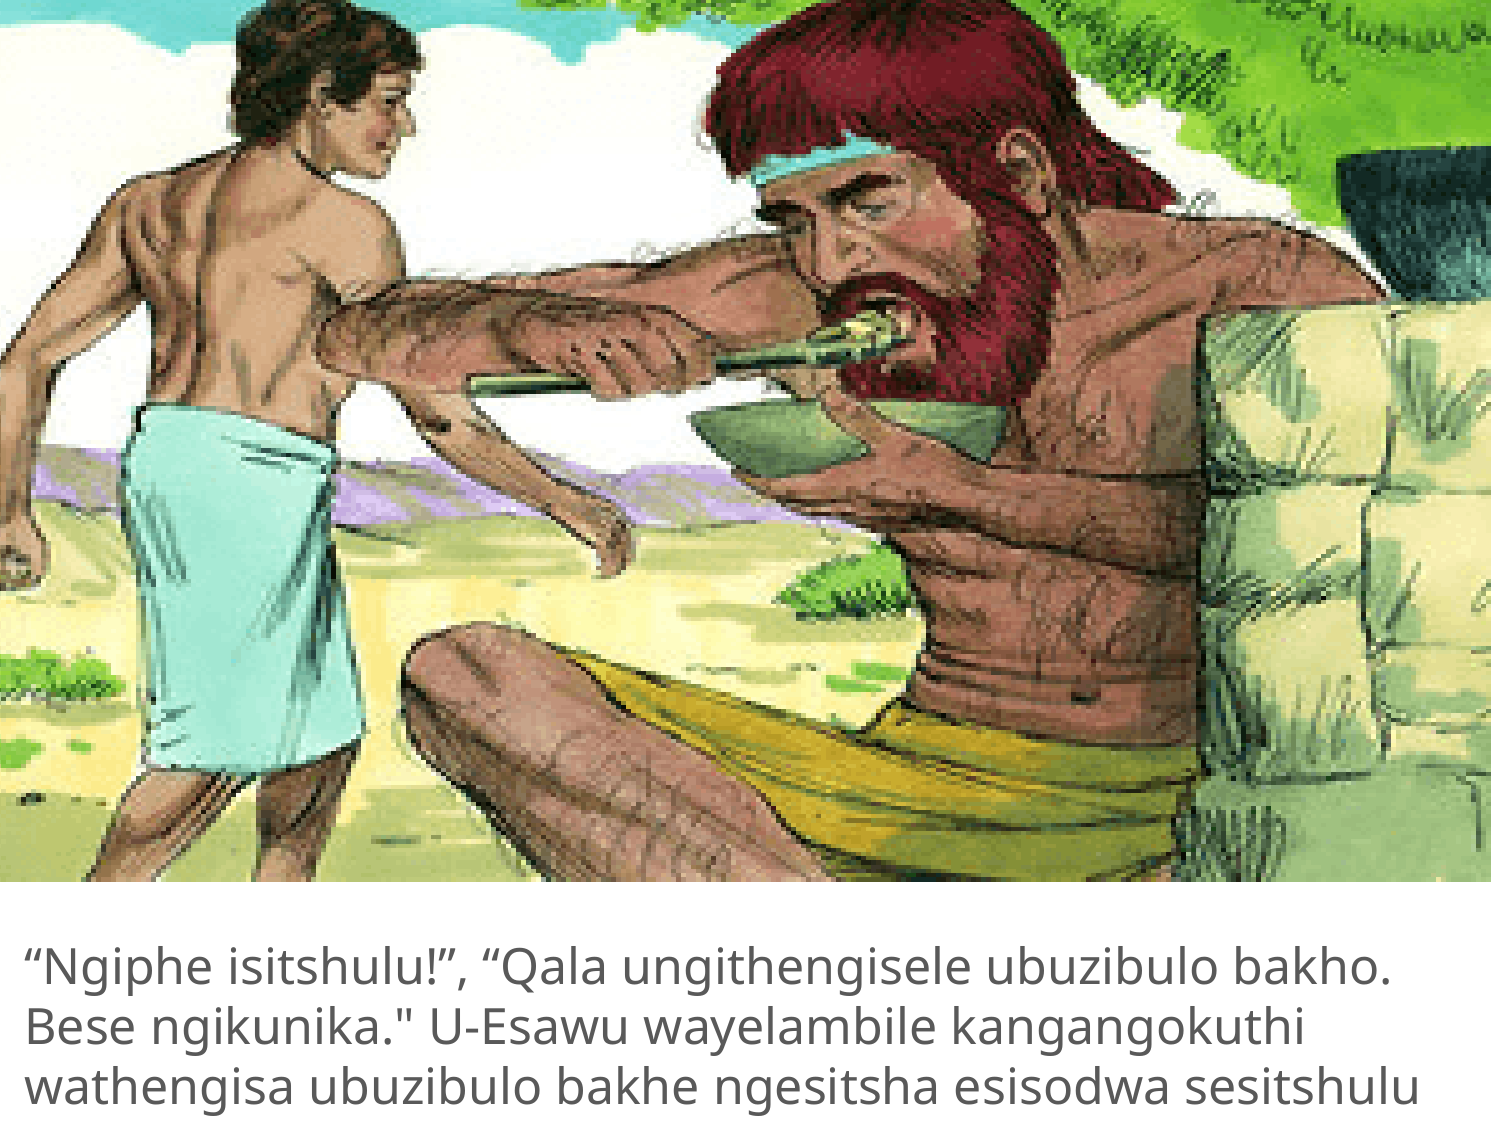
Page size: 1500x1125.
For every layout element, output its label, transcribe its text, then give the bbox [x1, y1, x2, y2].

picture [0, 0, 1491, 882]
text_box “Ngiphe isitshulu!”, “Qala ungithengisele ubuzibulo bakho. Bese ngikunika." U-Esawu wayelambile kangangokuthi wathengisa ubuzibulo bakhe ngesitsha esisodwa sesitshulu esibomvu. [9, 927, 1495, 1125]
